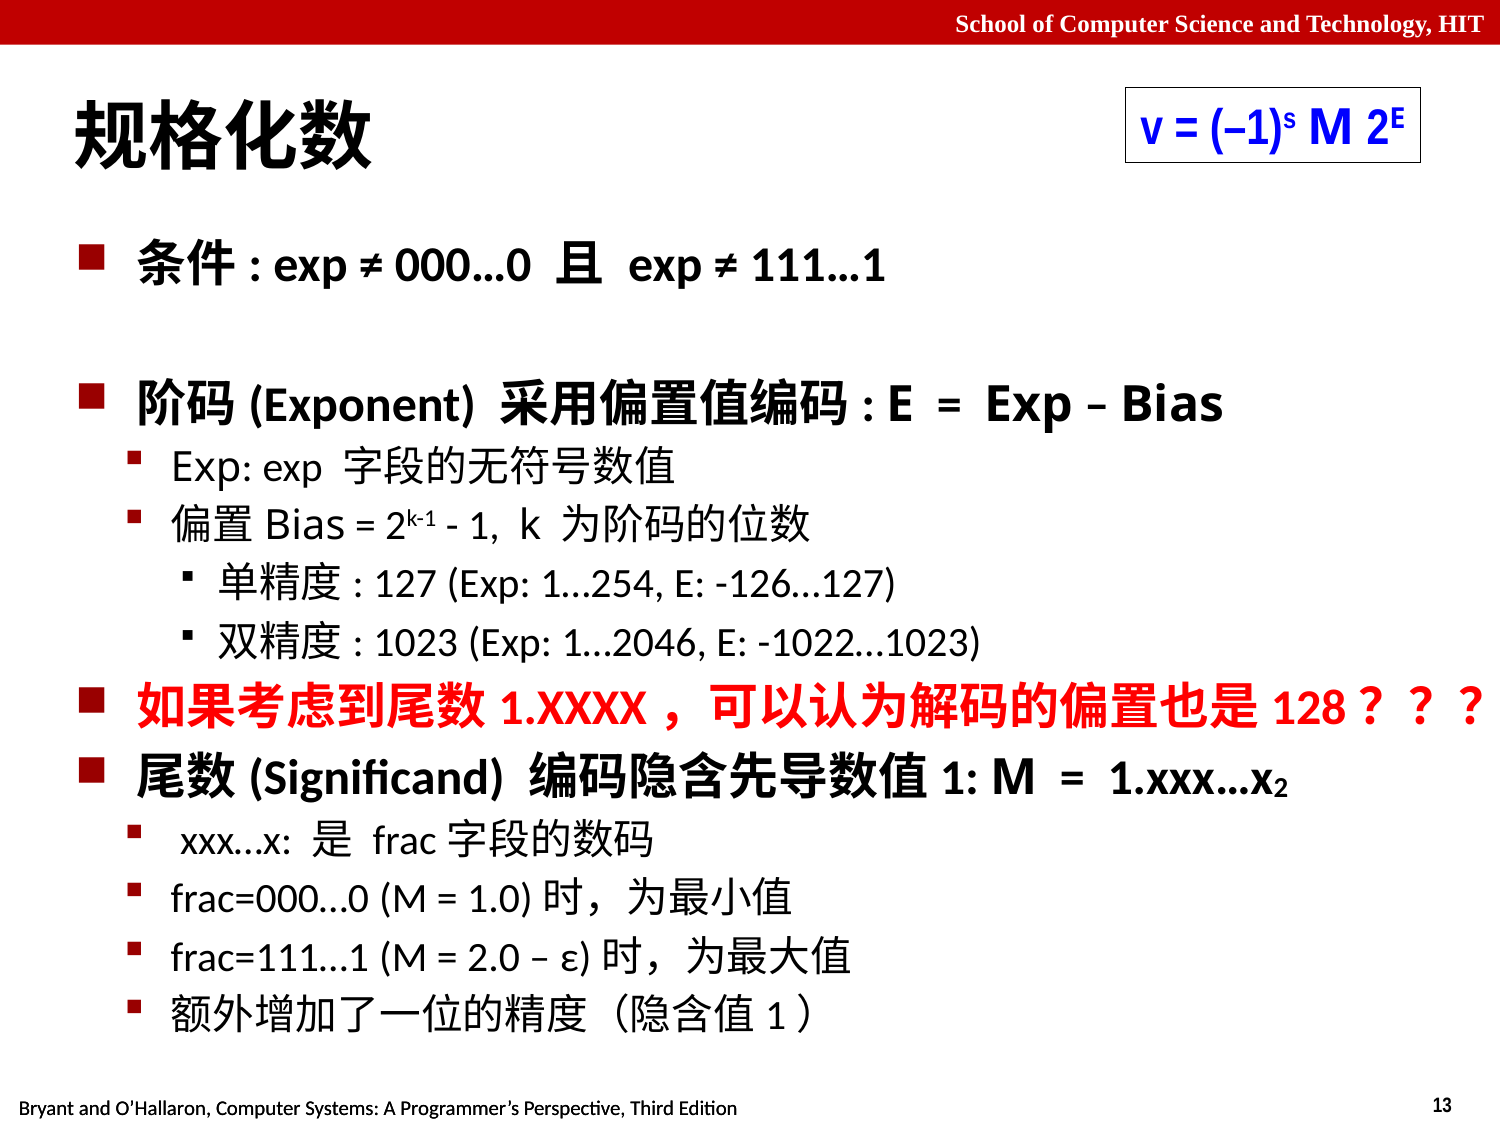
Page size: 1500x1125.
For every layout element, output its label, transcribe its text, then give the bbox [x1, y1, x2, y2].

list 条件: exp ≠ 000…0 且 exp ≠ 111…1 阶码(Exponent) 采用偏置值编码: E = Exp – Bias Exp: exp 字段的无符号数值 偏置Bias = 2k-1 - 1, k 为阶码的位数 单精度: 127 (Exp: 1…254, E: -126…127) 双精度: 1023 (Exp: 1…2046, E: -1022…1023) 如果考虑到尾数1.XXXX，可以认为解码的偏置也是128？？？ 尾数(Significand) 编码隐含先导数值1: M = 1.xxx…x2 xxx…x: 是 frac字段的数码 frac=000…0 (M = 1.0)时，为最小值 frac=111…1 (M = 2.0 – ε)时，为最大值 额外增加了一位的精度（隐含值1） [64, 223, 1476, 1040]
title 规格化数 [58, 71, 1500, 197]
text_box v = (–1)s M 2E [1125, 87, 1421, 163]
